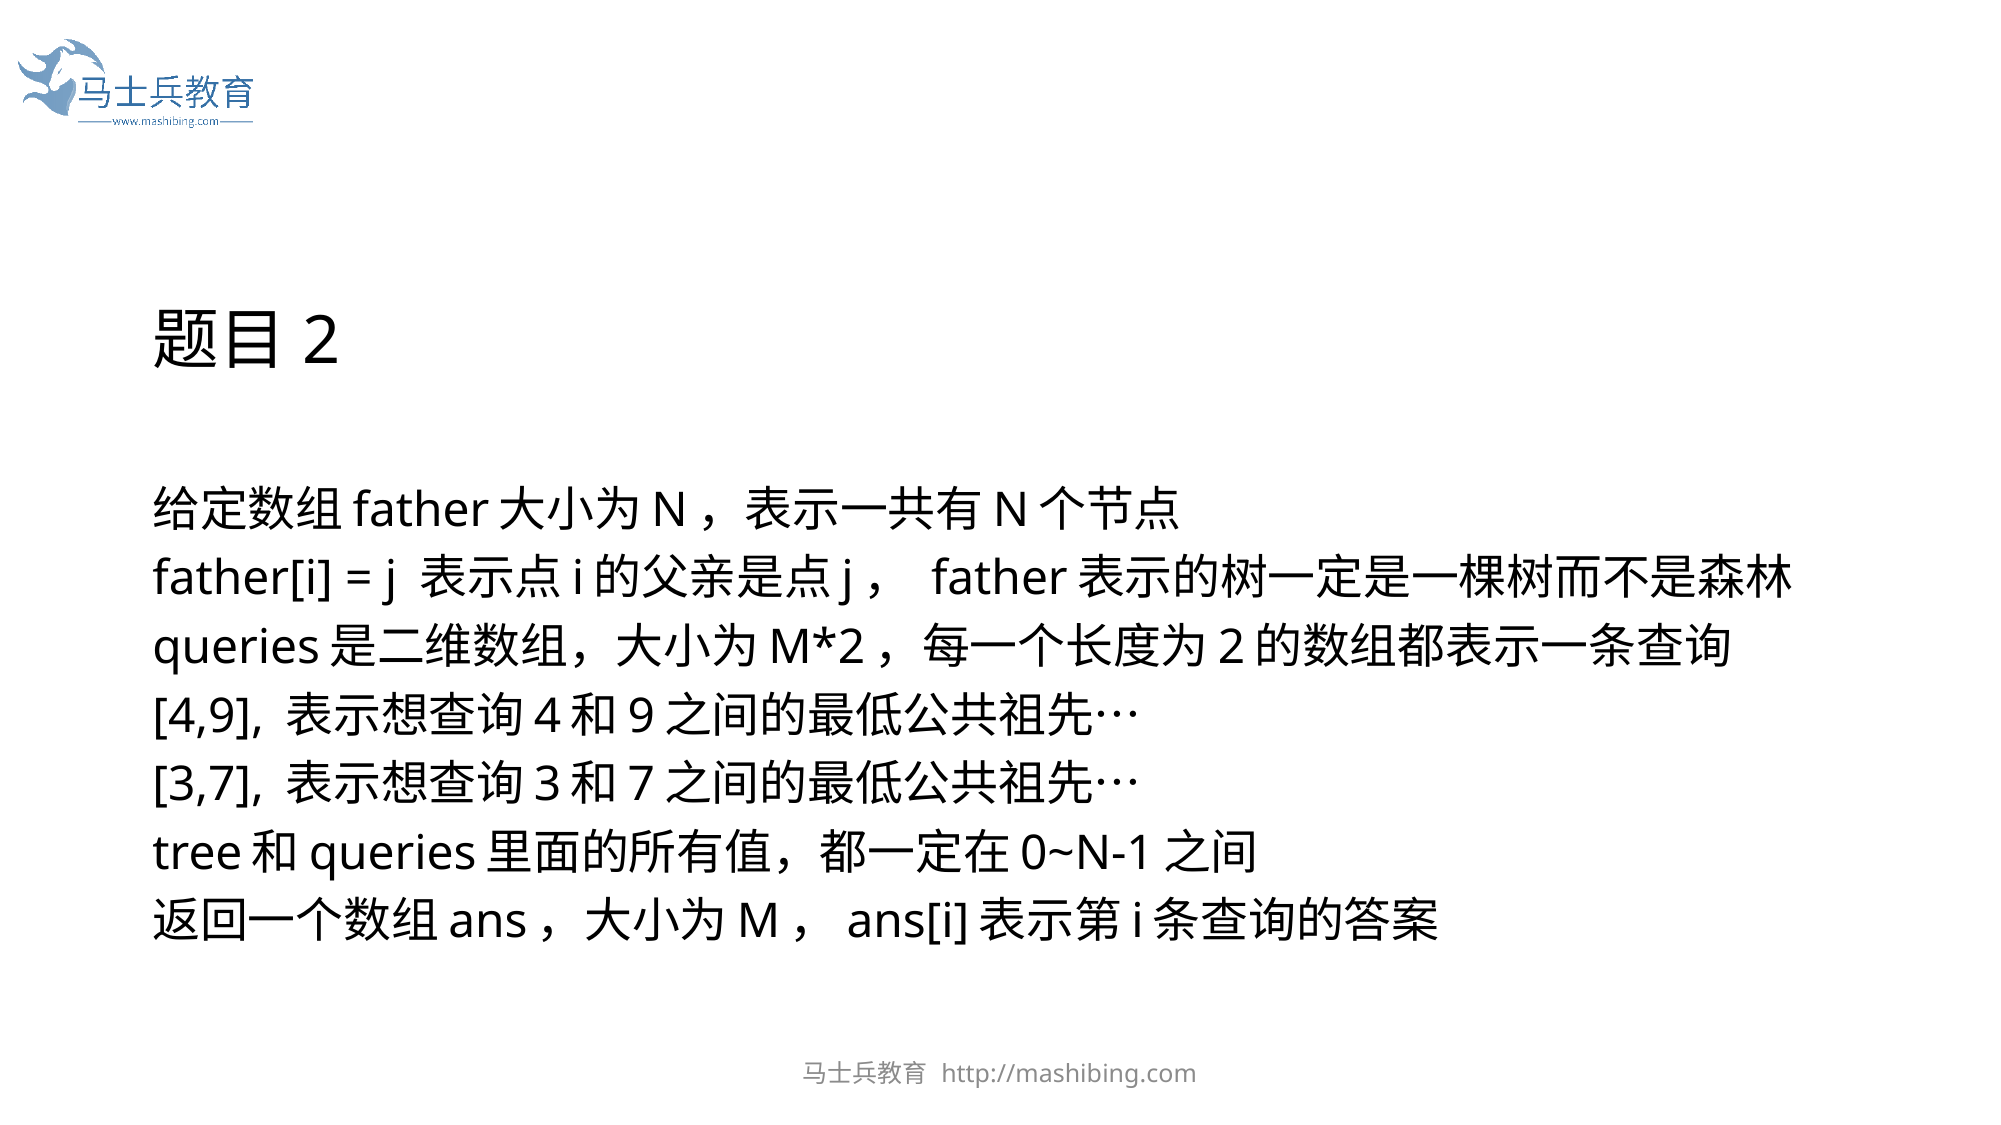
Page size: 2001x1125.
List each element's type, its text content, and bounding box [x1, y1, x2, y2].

list 给定数组father大小为N，表示一共有N个节点 father[i] = j 表示点i的父亲是点j， father表示的树一定是一棵树而不是森林 queries是二维数组，大小为M*2，每一个长度为2的数组都表示一条查询 [4,9], 表示想查询4和9之间的最低公共祖先… [3,7], 表示想查询3和7之间的最低公共祖先… tree和queries里面的所有值，都一定在0~N-1之间 返回一个数组ans，大小为M，ans[i]表示第i条查询的答案 [137, 477, 1863, 960]
title 题目2 [137, 205, 1863, 477]
footer 马士兵教育 http://mashibing.com [662, 1042, 1338, 1103]
picture [7, 5, 276, 177]
